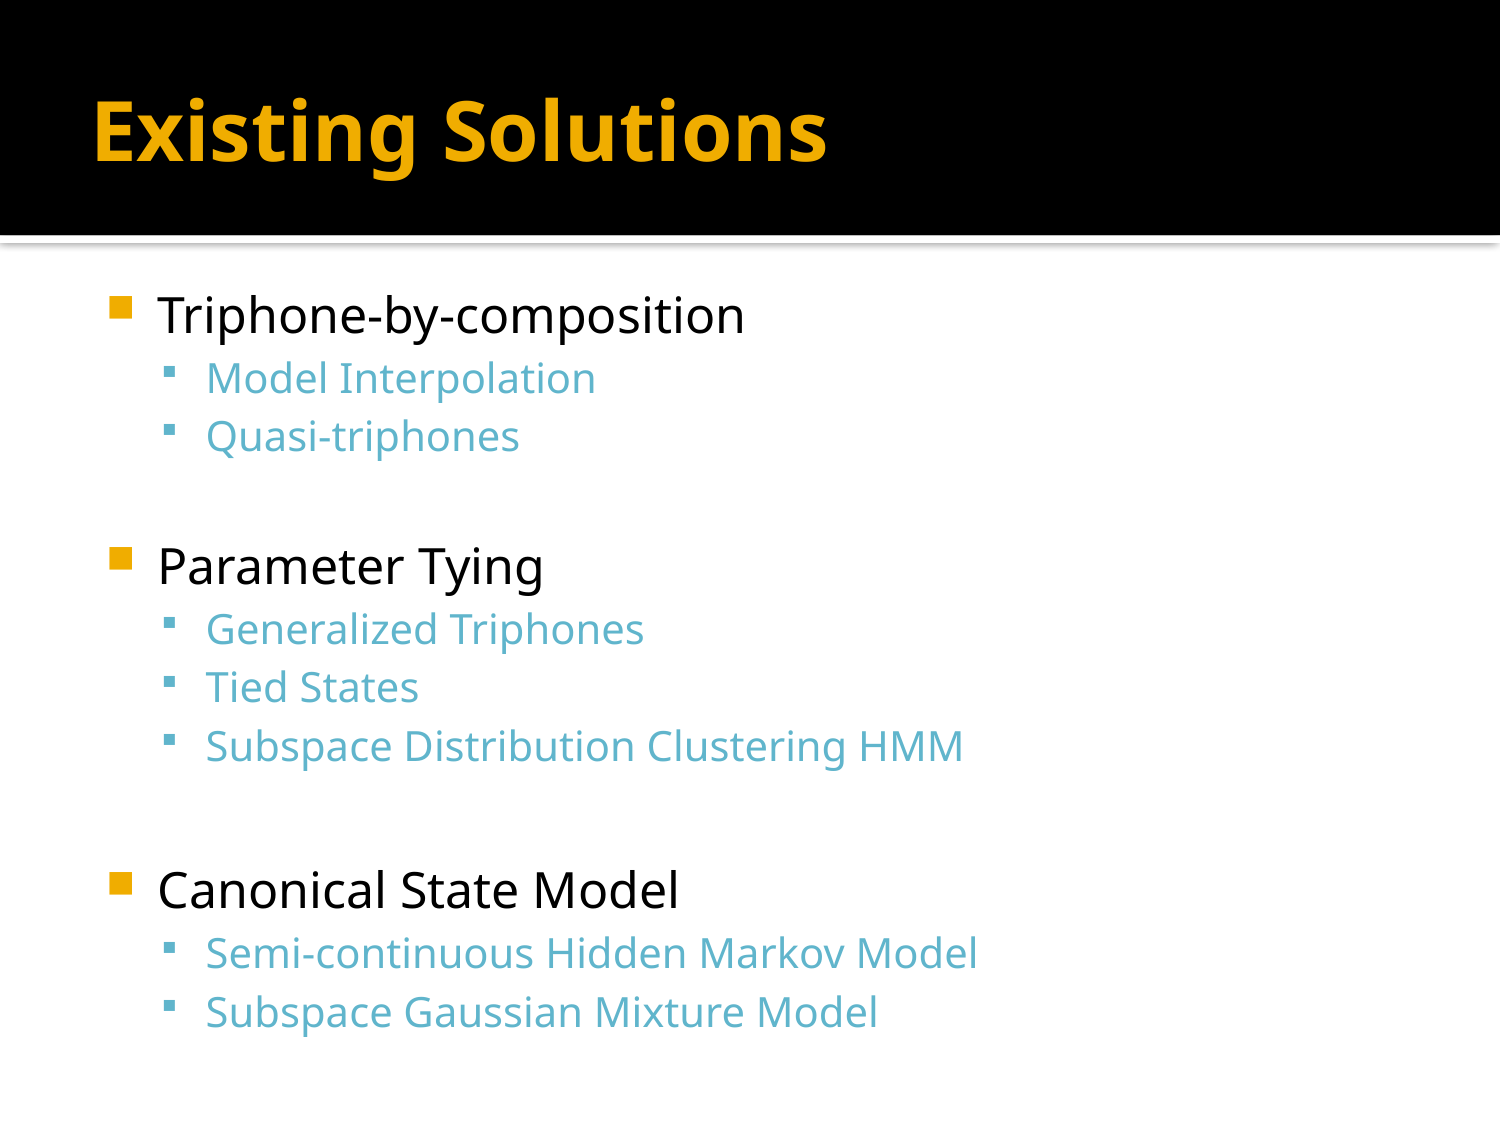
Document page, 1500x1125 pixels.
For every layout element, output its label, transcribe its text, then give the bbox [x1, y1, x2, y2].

list Triphone-by-composition Model Interpolation Quasi-triphones Parameter Tying Generalized Triphones Tied States Subspace Distribution Clustering HMM Canonical State Model Semi-continuous Hidden Markov Model Subspace Gaussian Mixture Model [76, 267, 1428, 1059]
title Existing Solutions [74, 25, 1426, 232]
